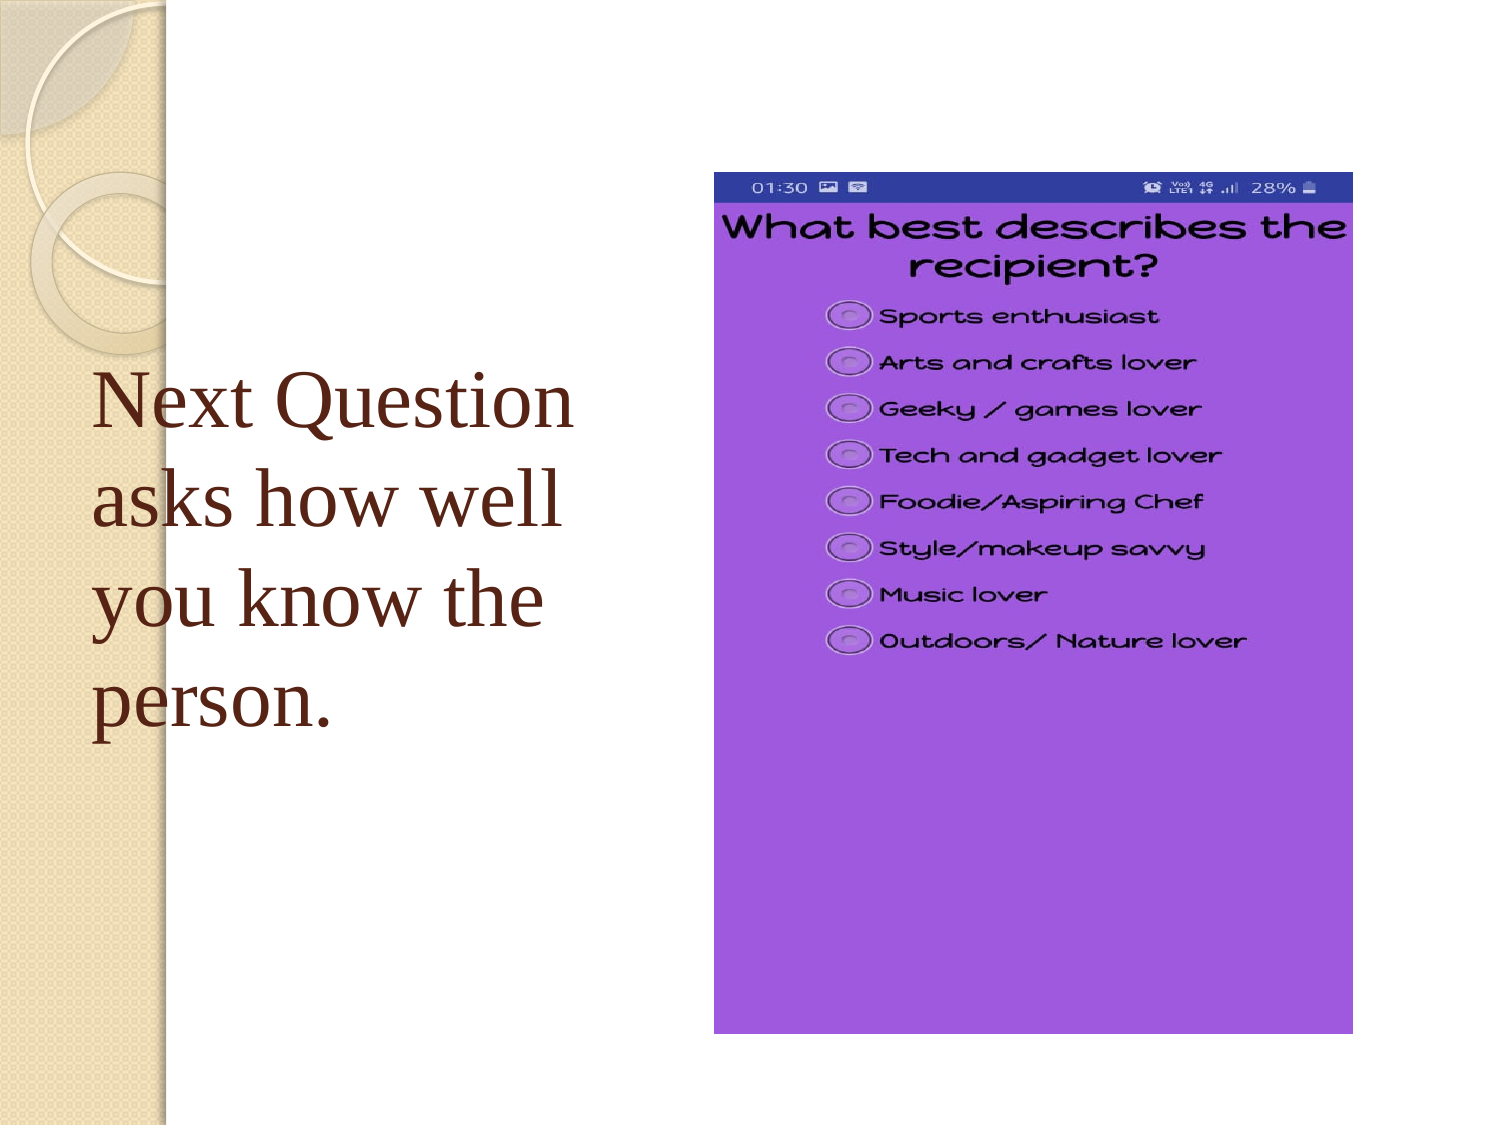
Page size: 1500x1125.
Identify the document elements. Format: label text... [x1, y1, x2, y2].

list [714, 172, 1353, 1034]
title Next Question asks how well you know the person. [76, 54, 691, 1033]
